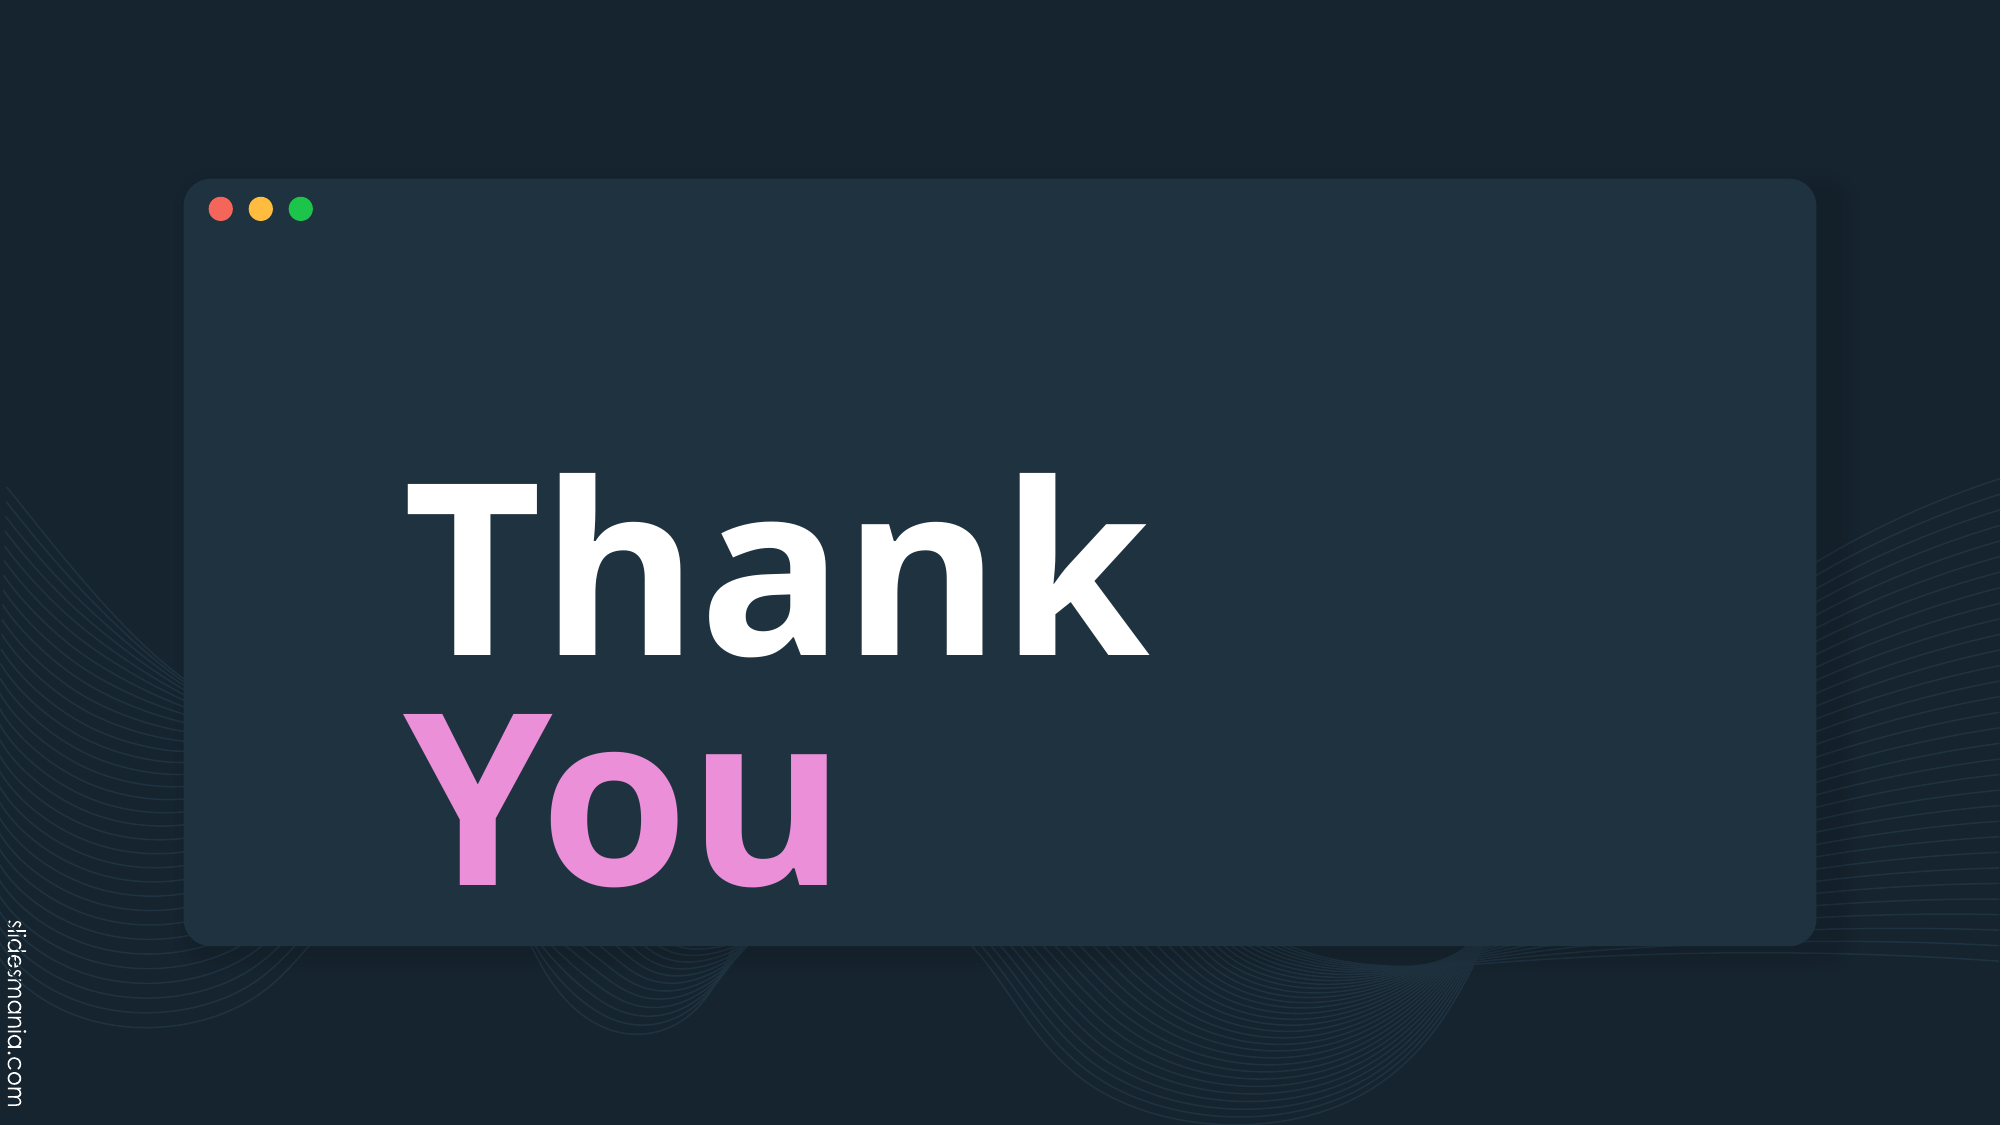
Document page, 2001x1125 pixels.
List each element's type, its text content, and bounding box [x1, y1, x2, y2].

title Thank You [383, 451, 1615, 669]
